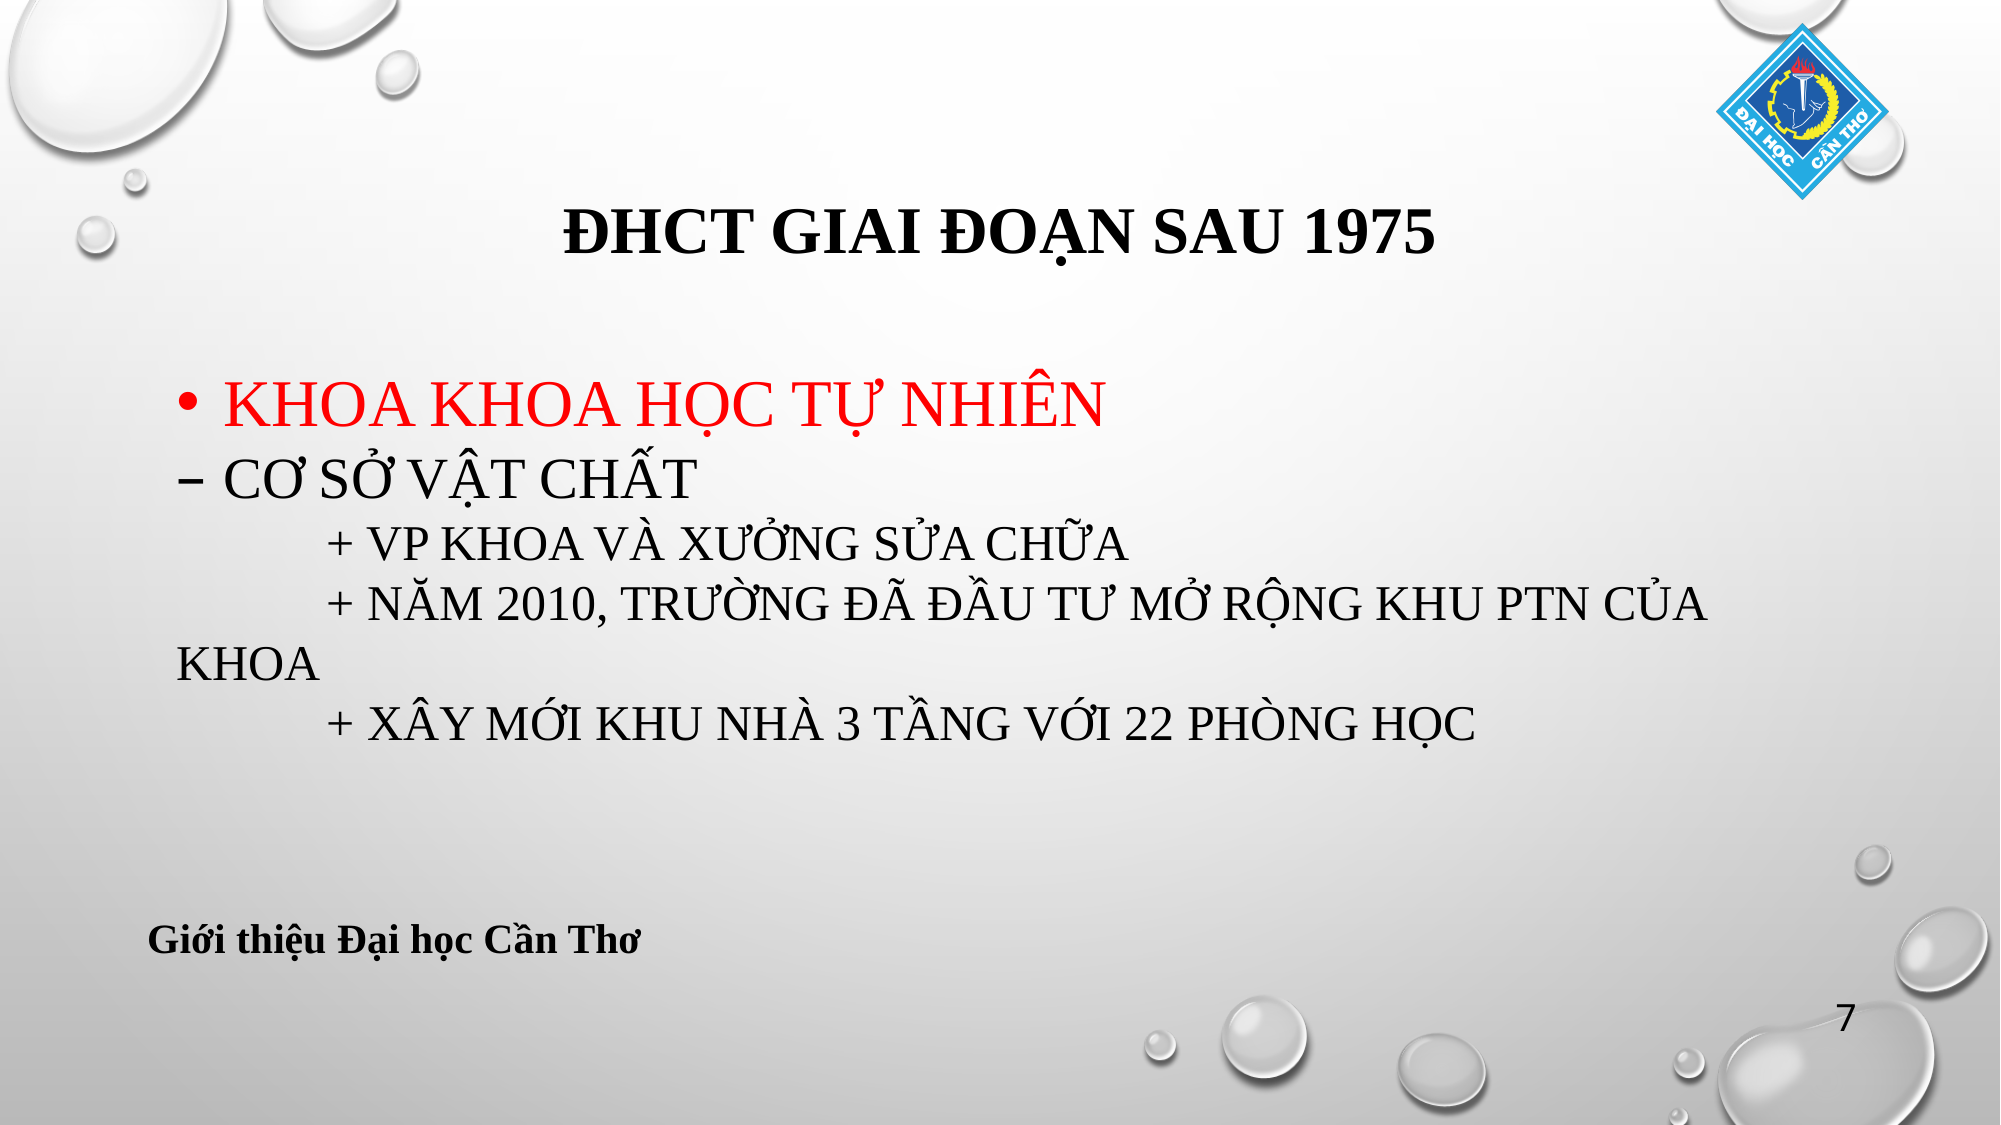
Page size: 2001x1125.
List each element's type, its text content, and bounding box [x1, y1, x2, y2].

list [1715, 23, 1889, 201]
picture [0, 0, 2000, 1125]
text_box KHOA KHOA HỌC TỰ NHIÊN CƠ SỞ VẬT CHẤT + VP KHOA VÀ XƯỞNG SỬA CHỮA + NĂM 2010, TRƯỜNG ĐÃ ĐẦU TƯ MỞ RỘNG KHU PTN CỦA KHOA + XÂY MỚI KHU NHÀ 3 TẦNG VỚI 22 PHÒNG HỌC [161, 352, 1783, 758]
text_box Giới thiệu Đại học Cần Thơ [132, 904, 799, 970]
title ĐHCT GIAI ĐOẠN SAU 1975 [149, 101, 1851, 364]
text_box 7 [1820, 986, 1937, 1047]
